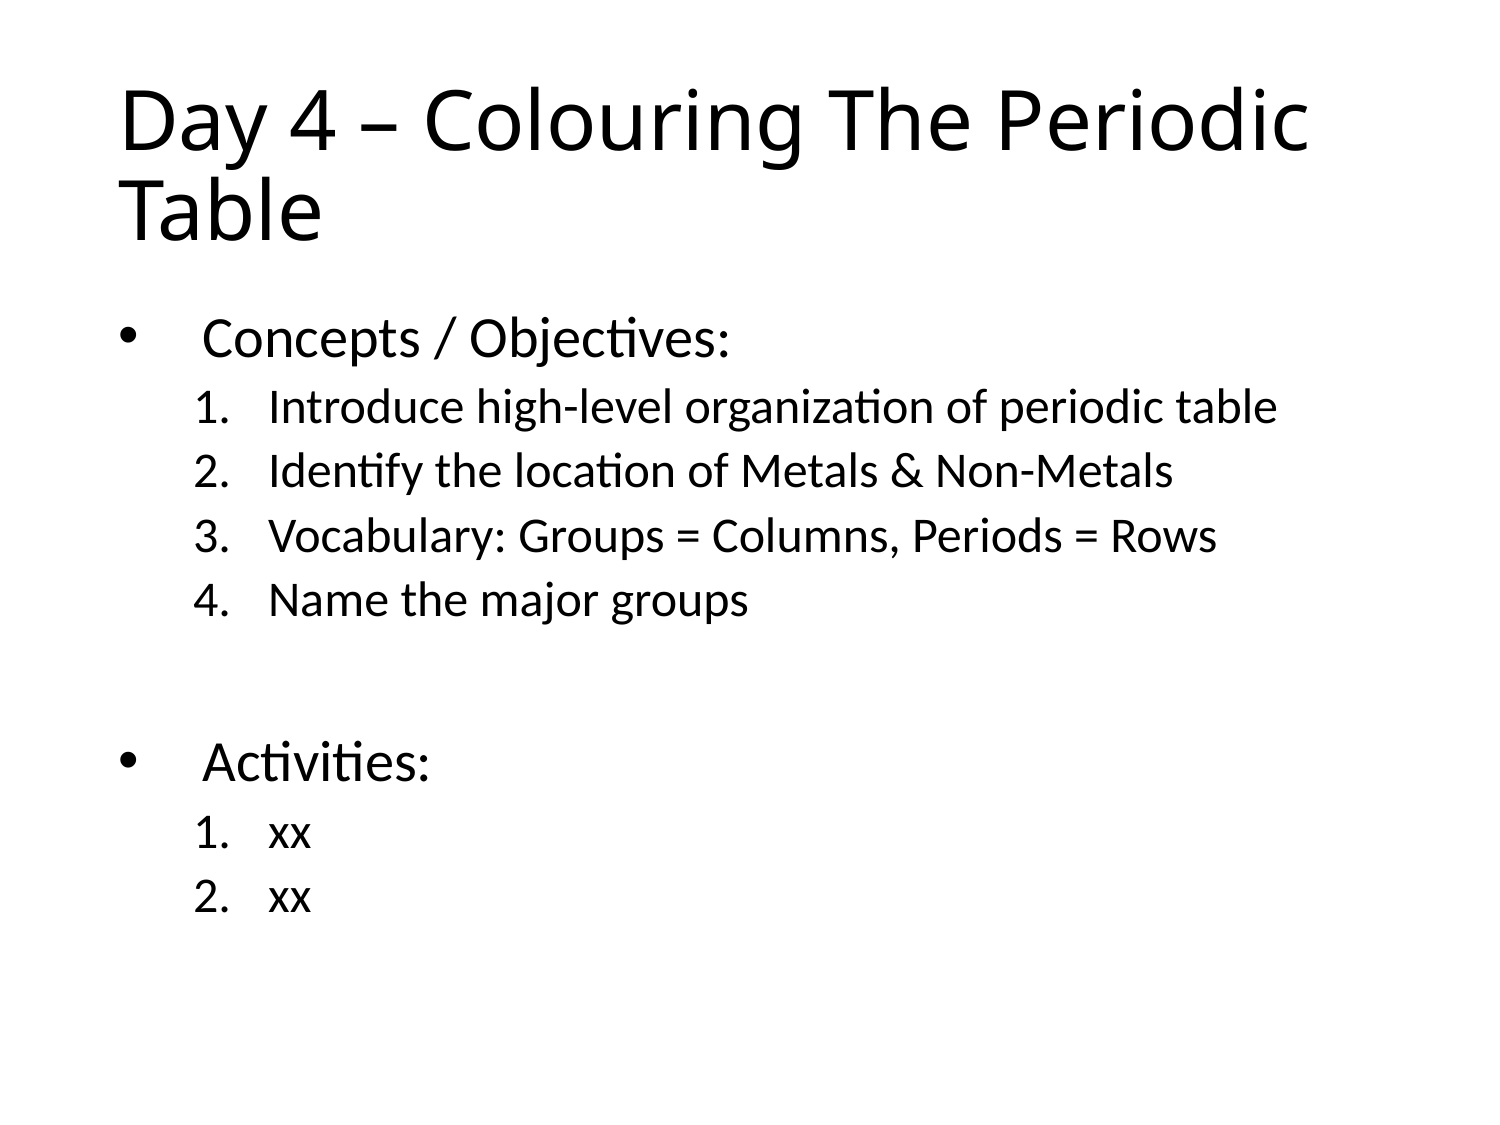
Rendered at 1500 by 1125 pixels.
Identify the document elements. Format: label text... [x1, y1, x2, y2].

list Concepts / Objectives: Introduce high-level organization of periodic table Identify the location of Metals & Non-Metals Vocabulary: Groups = Columns, Periods = Rows Name the major groups Activities: xx xx [103, 299, 1397, 1014]
title Day 4 – Colouring The Periodic Table [103, 59, 1397, 278]
